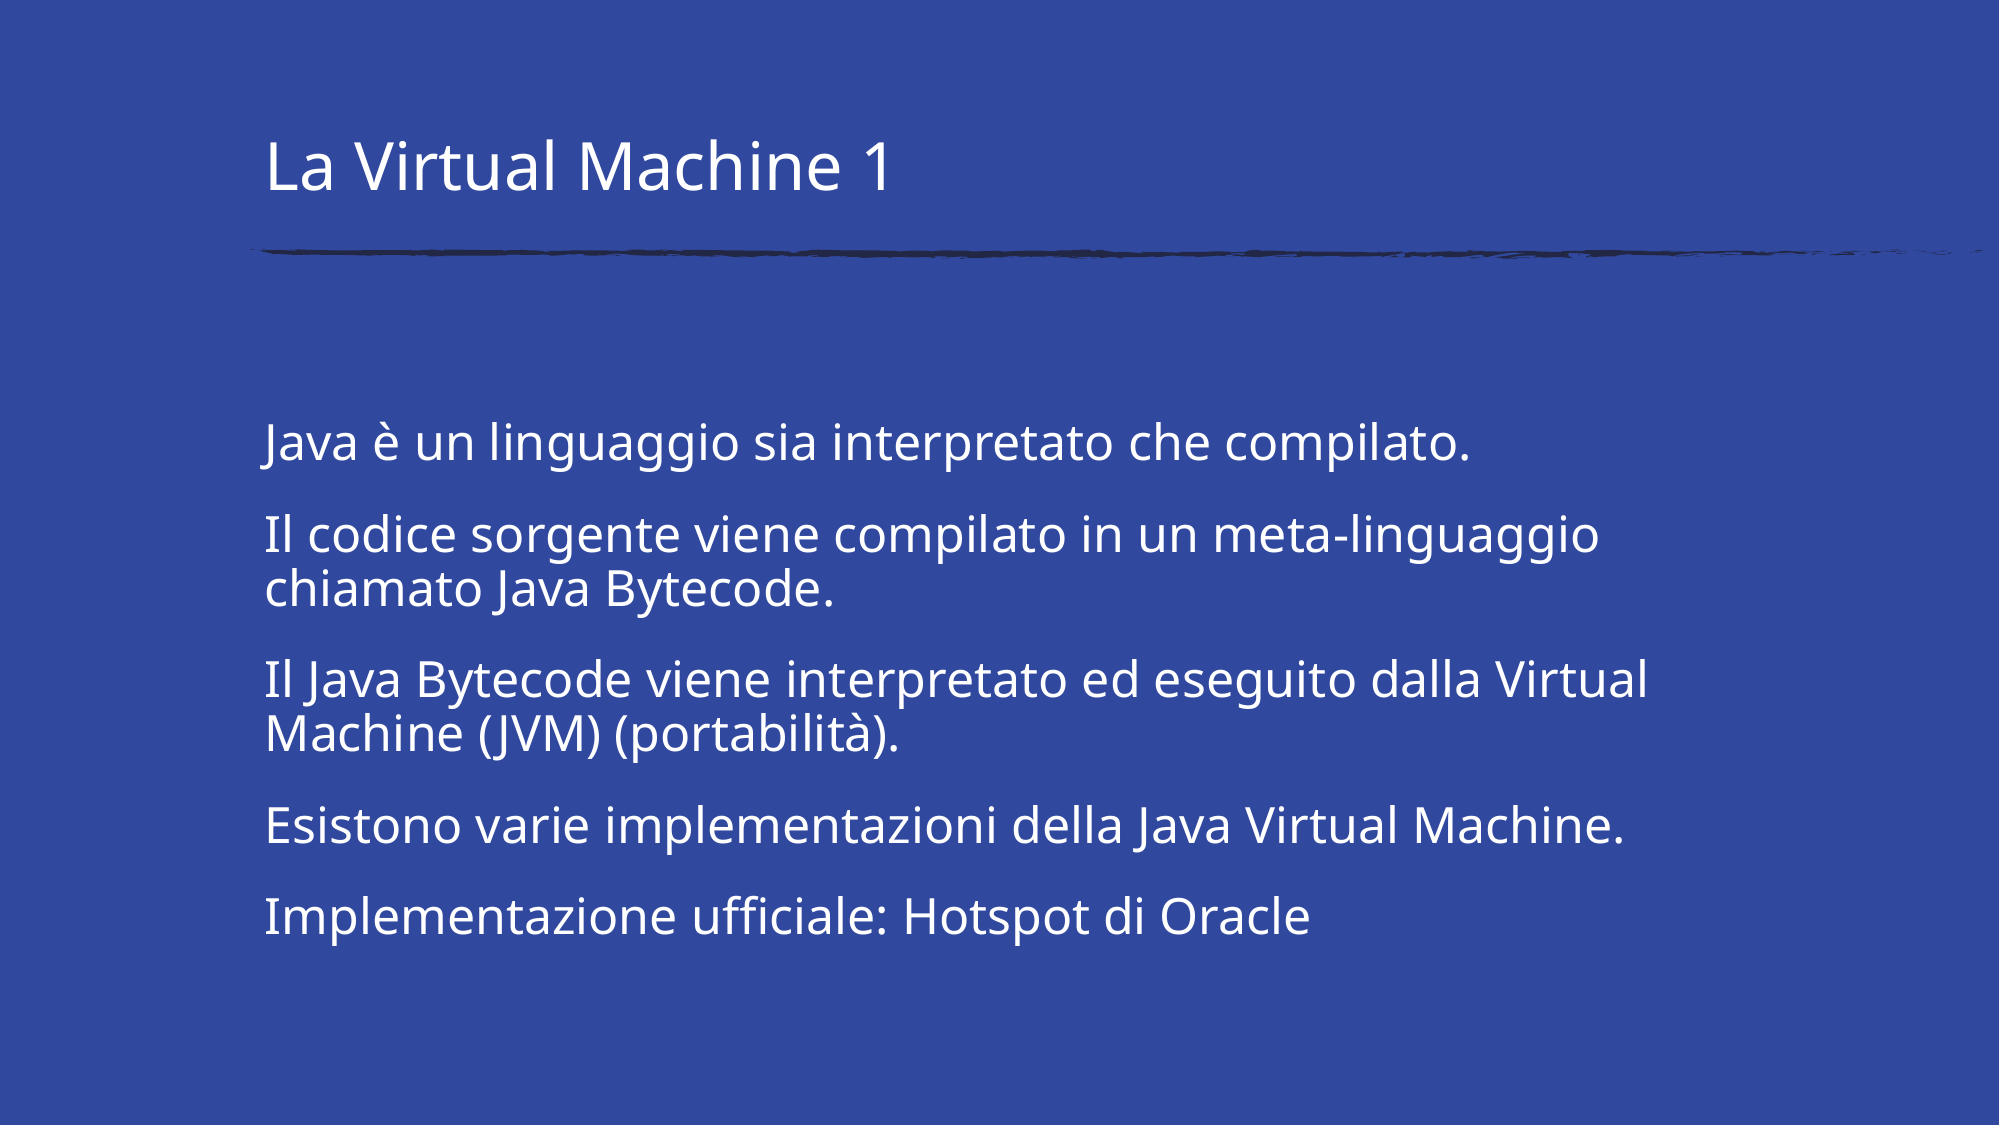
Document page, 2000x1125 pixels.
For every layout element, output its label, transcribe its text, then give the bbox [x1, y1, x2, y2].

list Java è un linguaggio sia interpretato che compilato. Il codice sorgente viene compilato in un meta-linguaggio chiamato Java Bytecode. Il Java Bytecode viene interpretato ed eseguito dalla Virtual Machine (JVM) (portabilità). Esistono varie implementazioni della Java Virtual Machine. Implementazione ufficiale: Hotspot di Oracle [249, 312, 1750, 1013]
title La Virtual Machine 1 [249, 45, 1750, 213]
